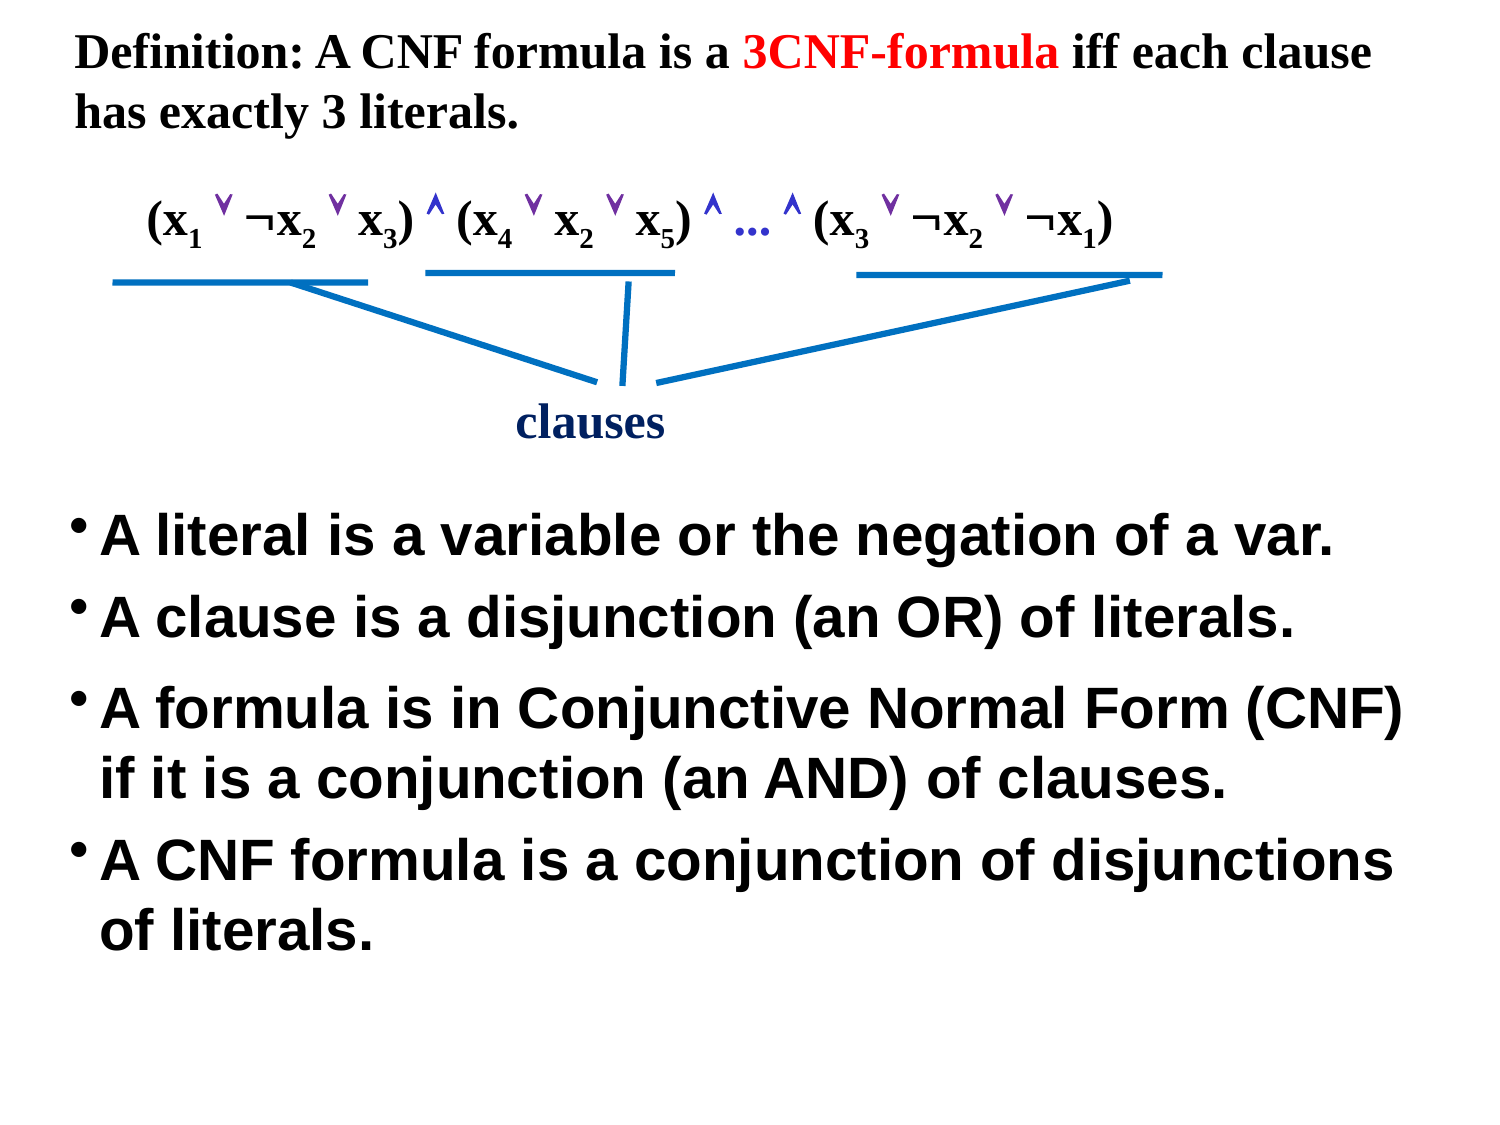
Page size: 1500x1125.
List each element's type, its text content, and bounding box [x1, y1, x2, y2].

text_box (x1  x2  x3)  (x4  x2  x5)  ...  (x3  x2  x1) [131, 178, 1142, 262]
text_box clauses [500, 380, 681, 456]
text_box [54, 489, 1452, 973]
text_box Definition: A CNF formula is a 3CNF-formula iff each clause has exactly 3 literals. [59, 10, 1443, 146]
